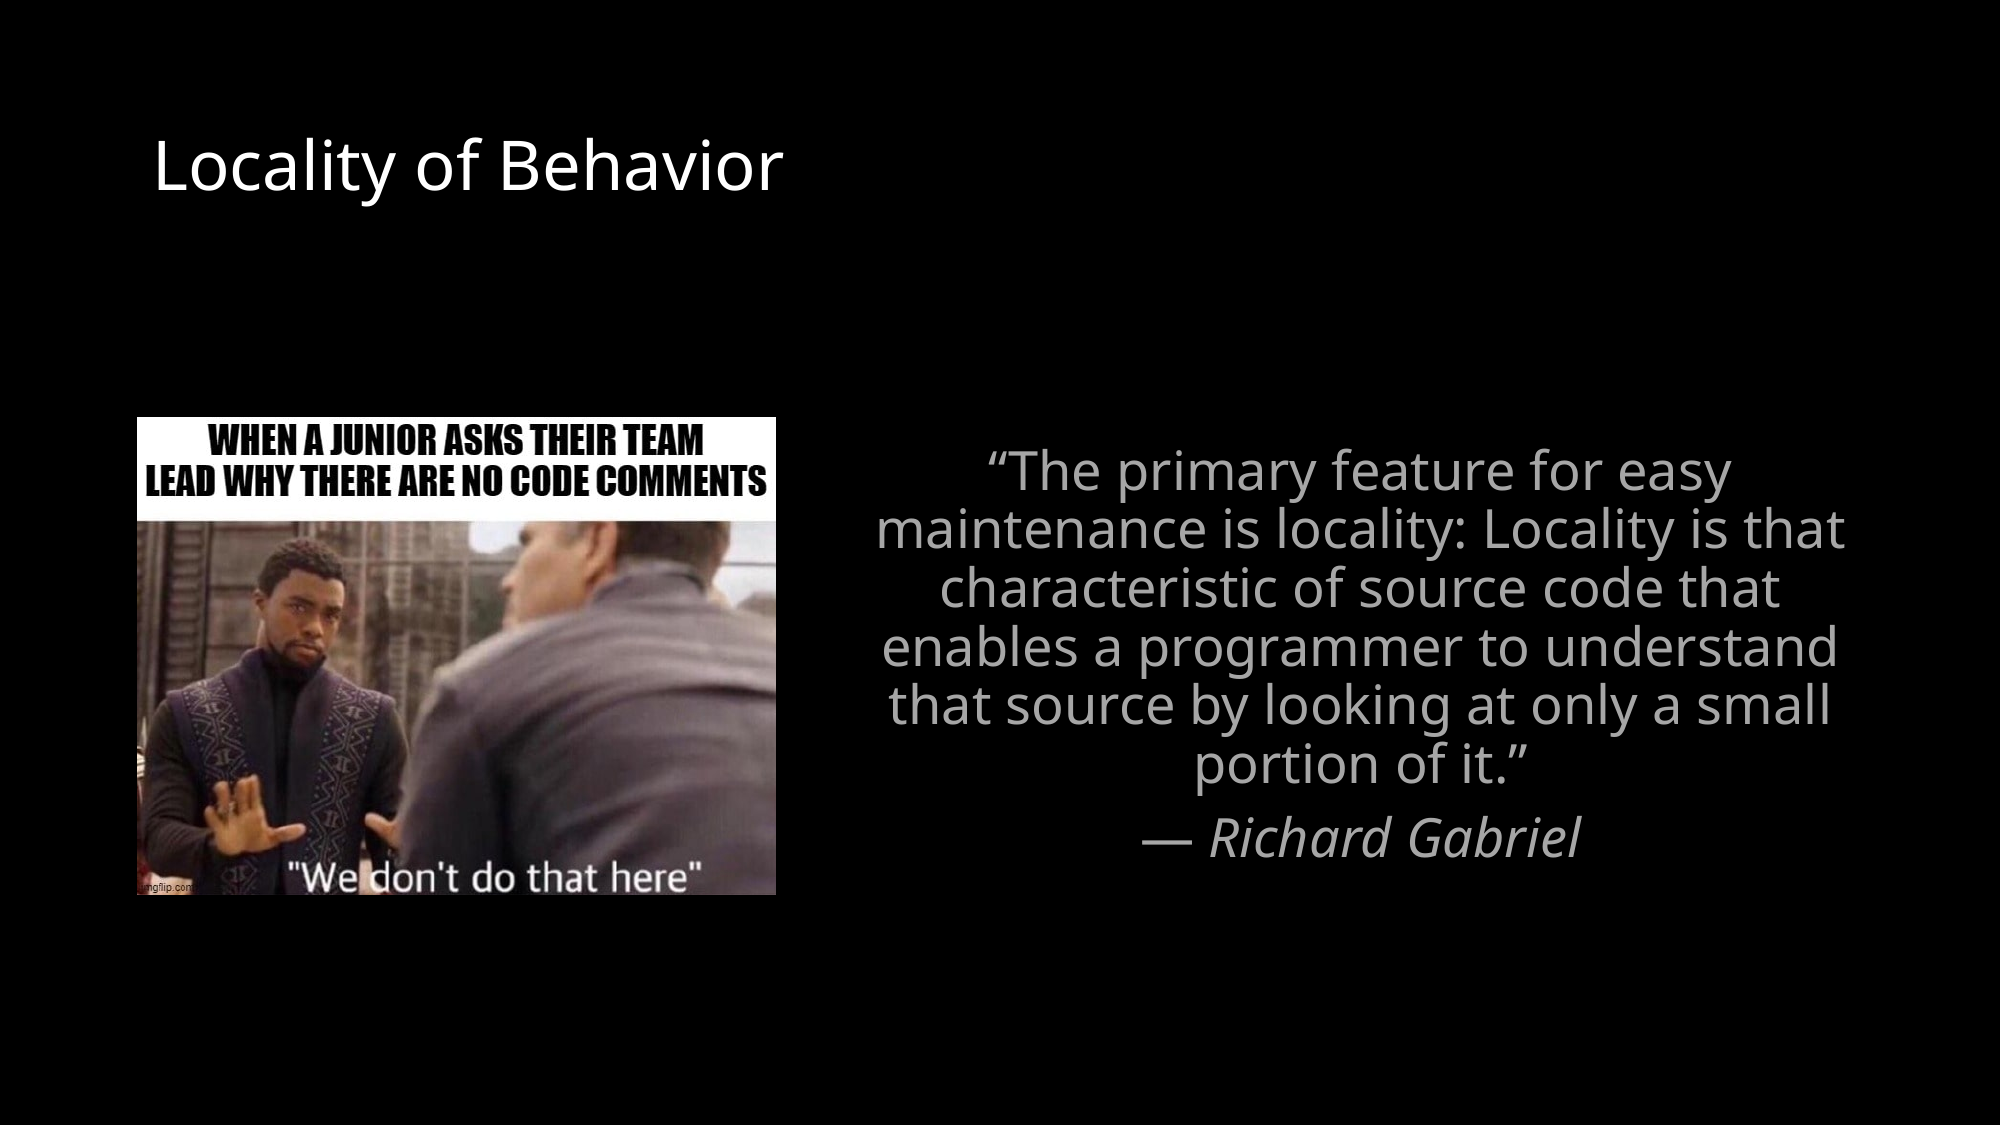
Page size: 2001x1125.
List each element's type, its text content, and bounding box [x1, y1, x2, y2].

list “The primary feature for easy maintenance is locality: Locality is that characteristic of source code that enables a programmer to understand that source by looking at only a small portion of it.” — Richard Gabriel [859, 299, 1863, 1014]
picture [137, 417, 776, 895]
title Locality of Behavior [137, 59, 1863, 278]
